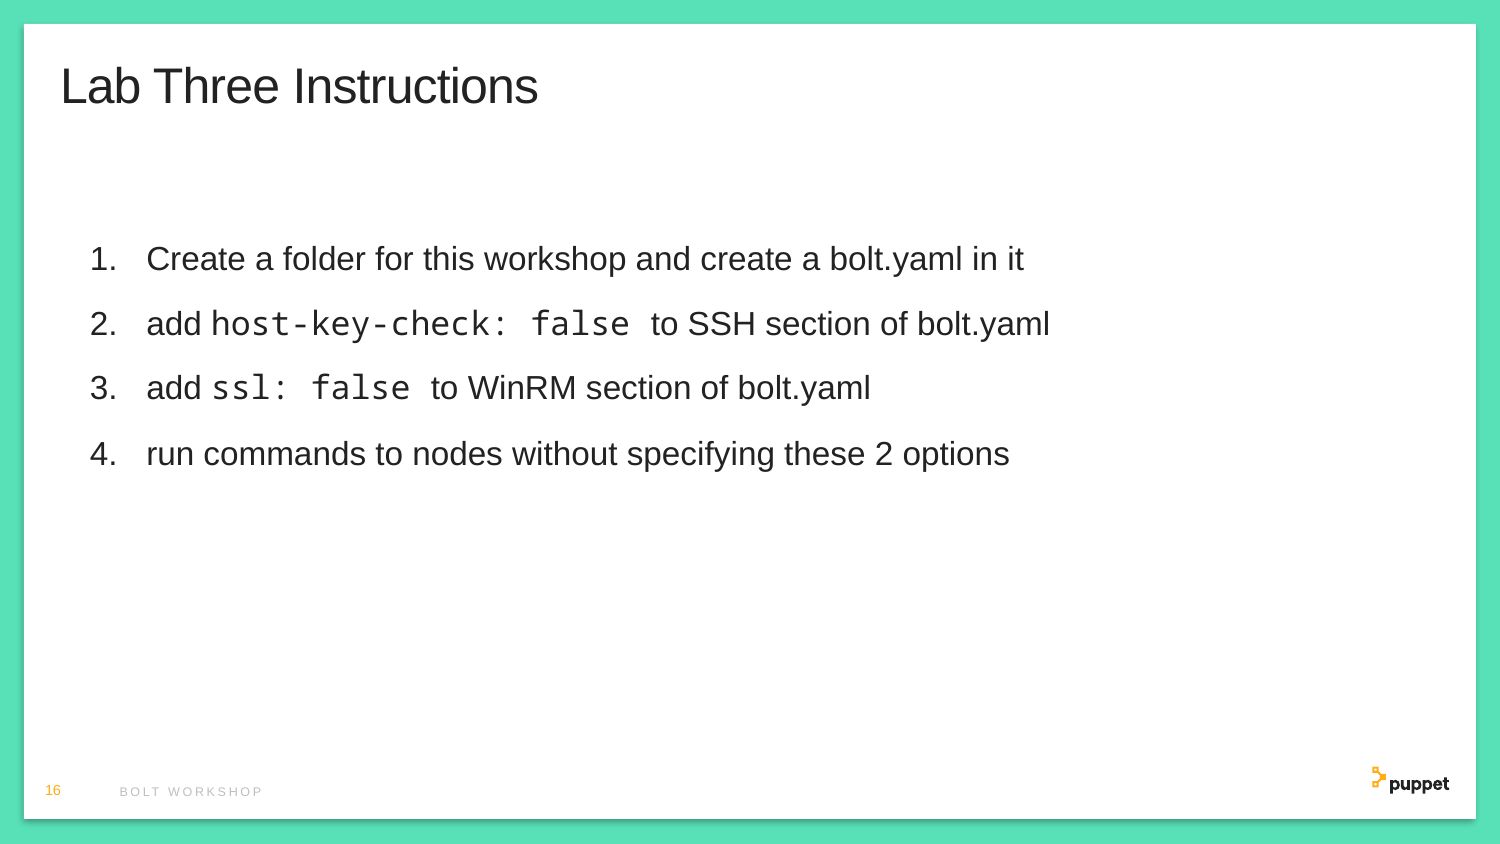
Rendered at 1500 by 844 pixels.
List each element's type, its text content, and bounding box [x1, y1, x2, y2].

footer Bolt workshop [105, 778, 1203, 844]
list Create a folder for this workshop and create a bolt.yaml in it add host-key-check: false to SSH section of bolt.yaml add ssl: false to WinRM section of bolt.yaml run commands to nodes without specifying these 2 options [0, 229, 1500, 844]
slide_number 16 [0, 778, 105, 844]
title Lab Three Instructions [0, 0, 1500, 131]
